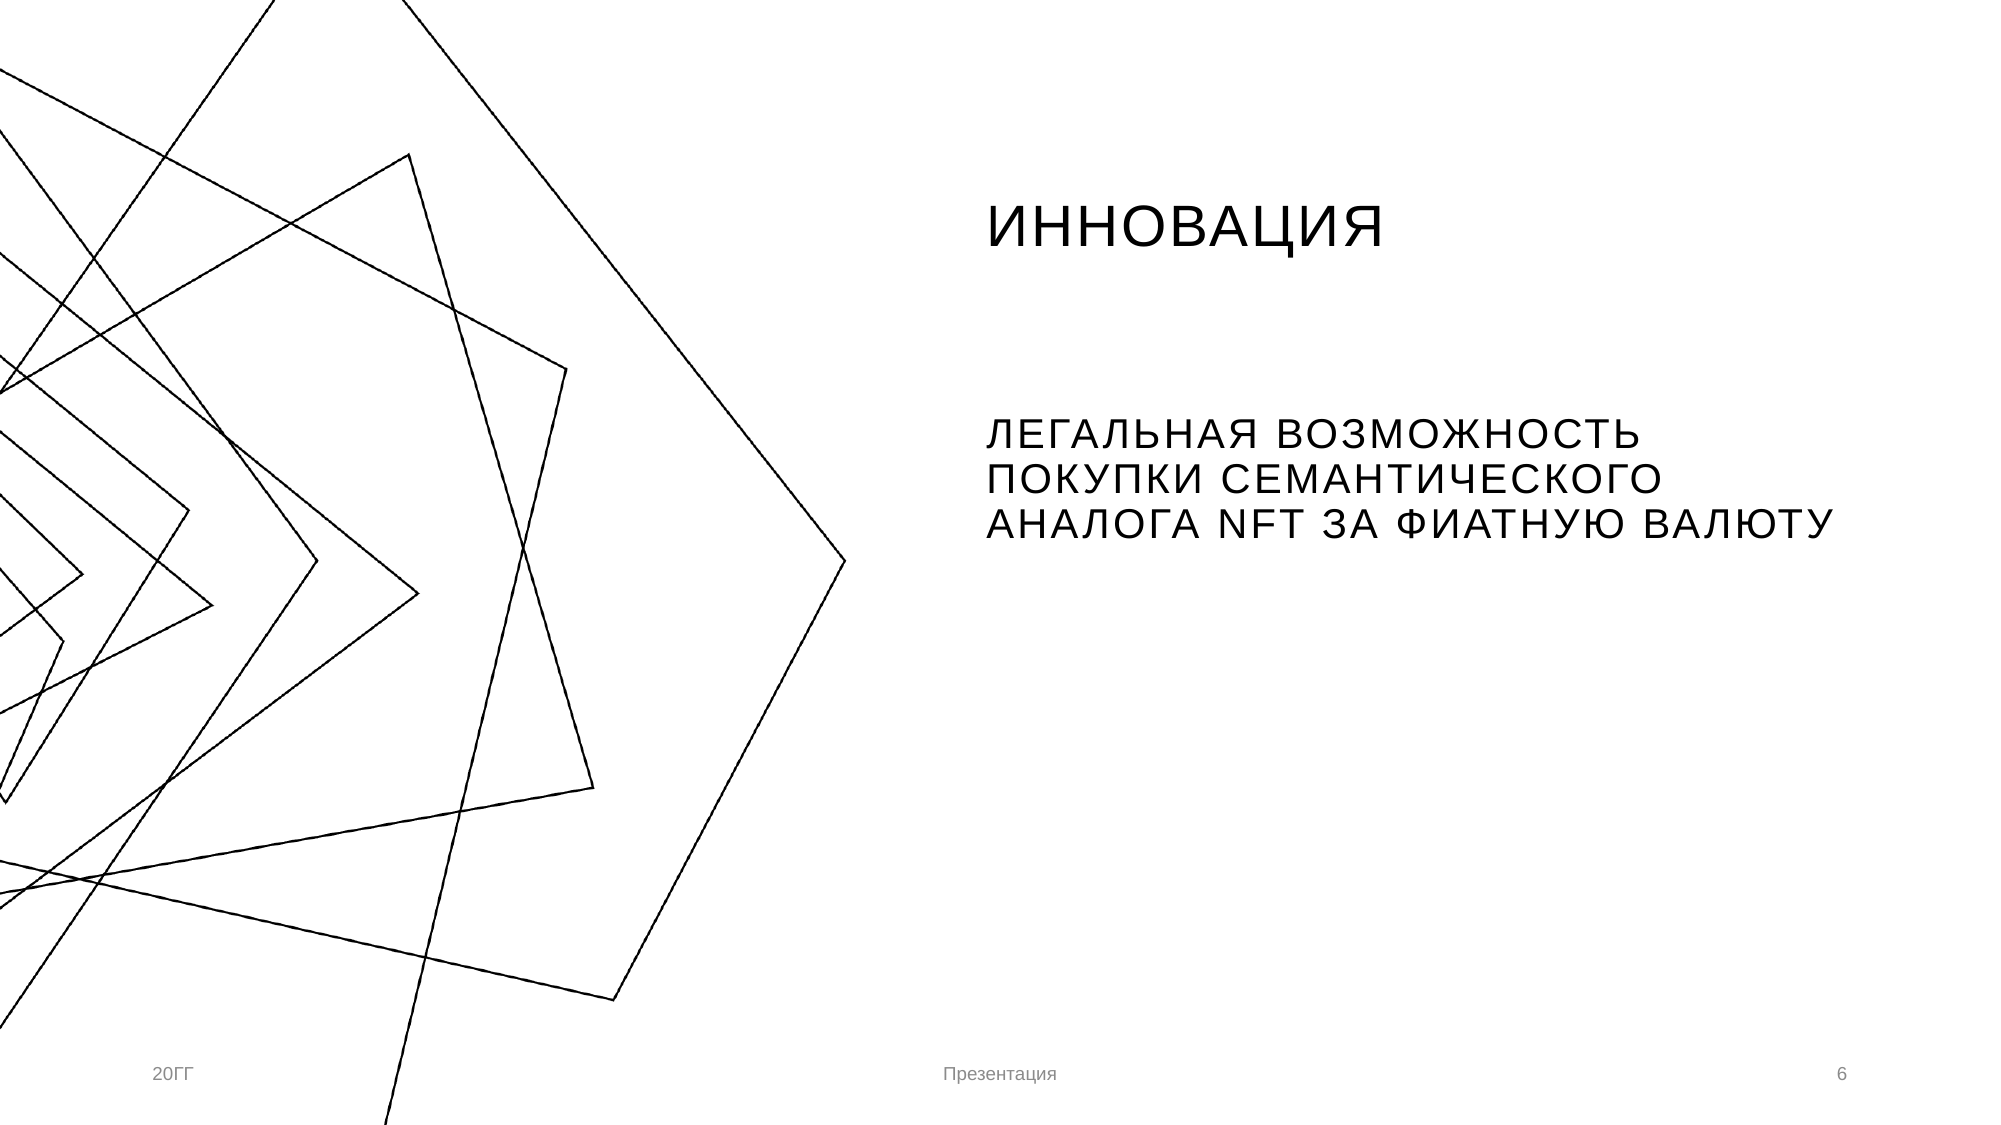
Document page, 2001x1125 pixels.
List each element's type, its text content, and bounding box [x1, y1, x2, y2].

footer Презентация [662, 1042, 1338, 1103]
slide_number 20ГГ [137, 1042, 588, 1103]
list Легальная возможность покупки семантического аналога NFT за фиатную валюту [971, 405, 1863, 842]
slide_number 6 [1412, 1042, 1863, 1103]
title Инновация [971, 189, 1863, 328]
picture [0, 0, 893, 1125]
